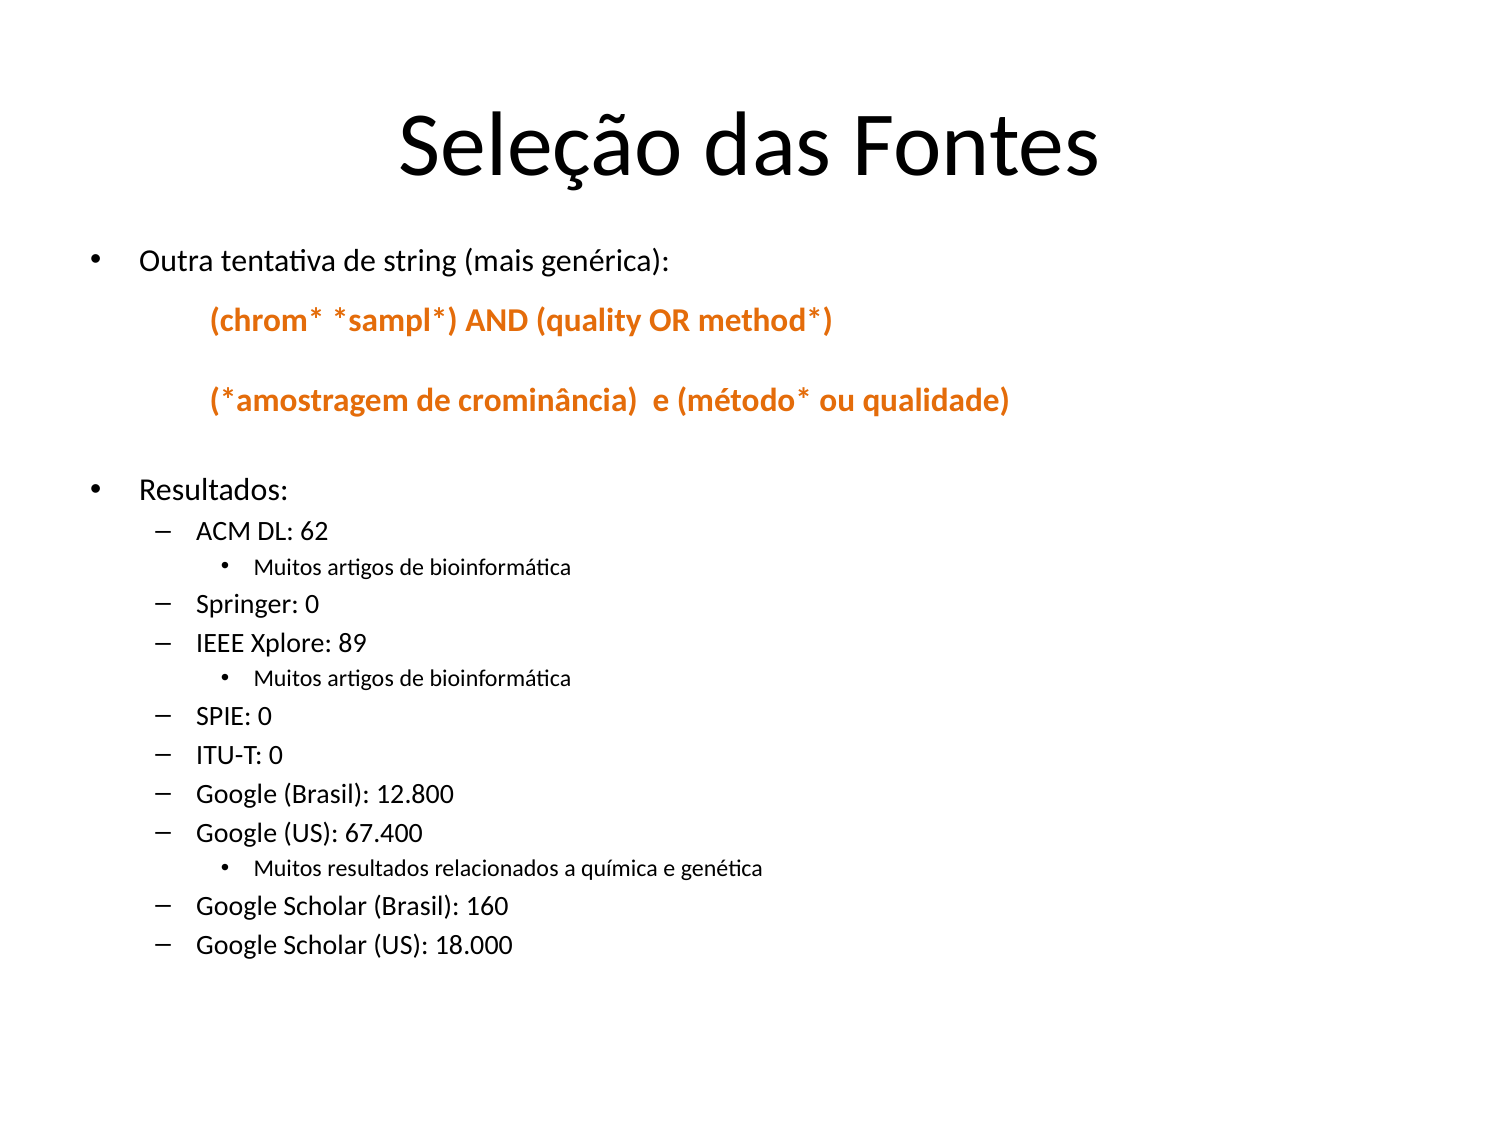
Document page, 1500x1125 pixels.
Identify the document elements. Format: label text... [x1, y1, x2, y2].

list Outra tentativa de string (mais genérica): Resultados: ACM DL: 62 Muitos artigos de bioinformática Springer: 0 IEEE Xplore: 89 Muitos artigos de bioinformática SPIE: 0 ITU-T: 0 Google (Brasil): 12.800 Google (US): 67.400 Muitos resultados relacionados a química e genética Google Scholar (Brasil): 160 Google Scholar (US): 18.000 [75, 231, 1425, 969]
text_box (chrom* *sampl*) AND (quality OR method*) (*amostragem de crominância) e (método* ou qualidade) [194, 290, 1388, 426]
title Seleção das Fontes [75, 45, 1425, 231]
